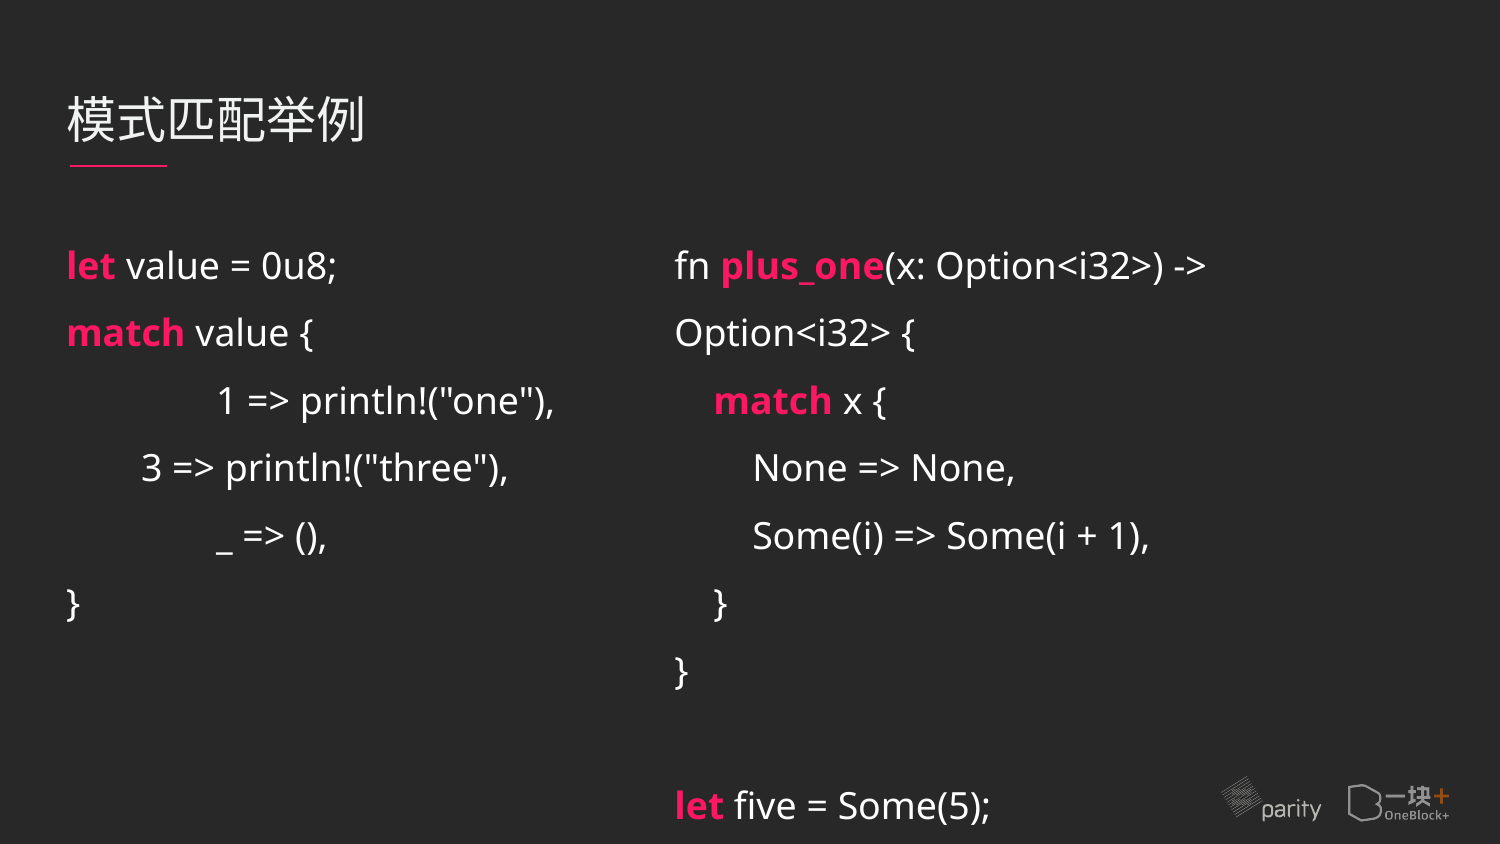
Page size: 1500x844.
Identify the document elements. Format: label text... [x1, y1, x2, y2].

list fn plus_one(x: Option<i32>) -> Option<i32> { match x { None => None, Some(i) => Some(i + 1), } } let five = Some(5); let six = plus_one(five); let none = plus_one(None); [659, 204, 1425, 801]
list let value = 0u8; match value { 1 => println!("one"), 3 => println!("three"), _ => (), } [51, 204, 659, 663]
picture [1348, 784, 1449, 822]
title 模式匹配举例 [51, 43, 1449, 138]
